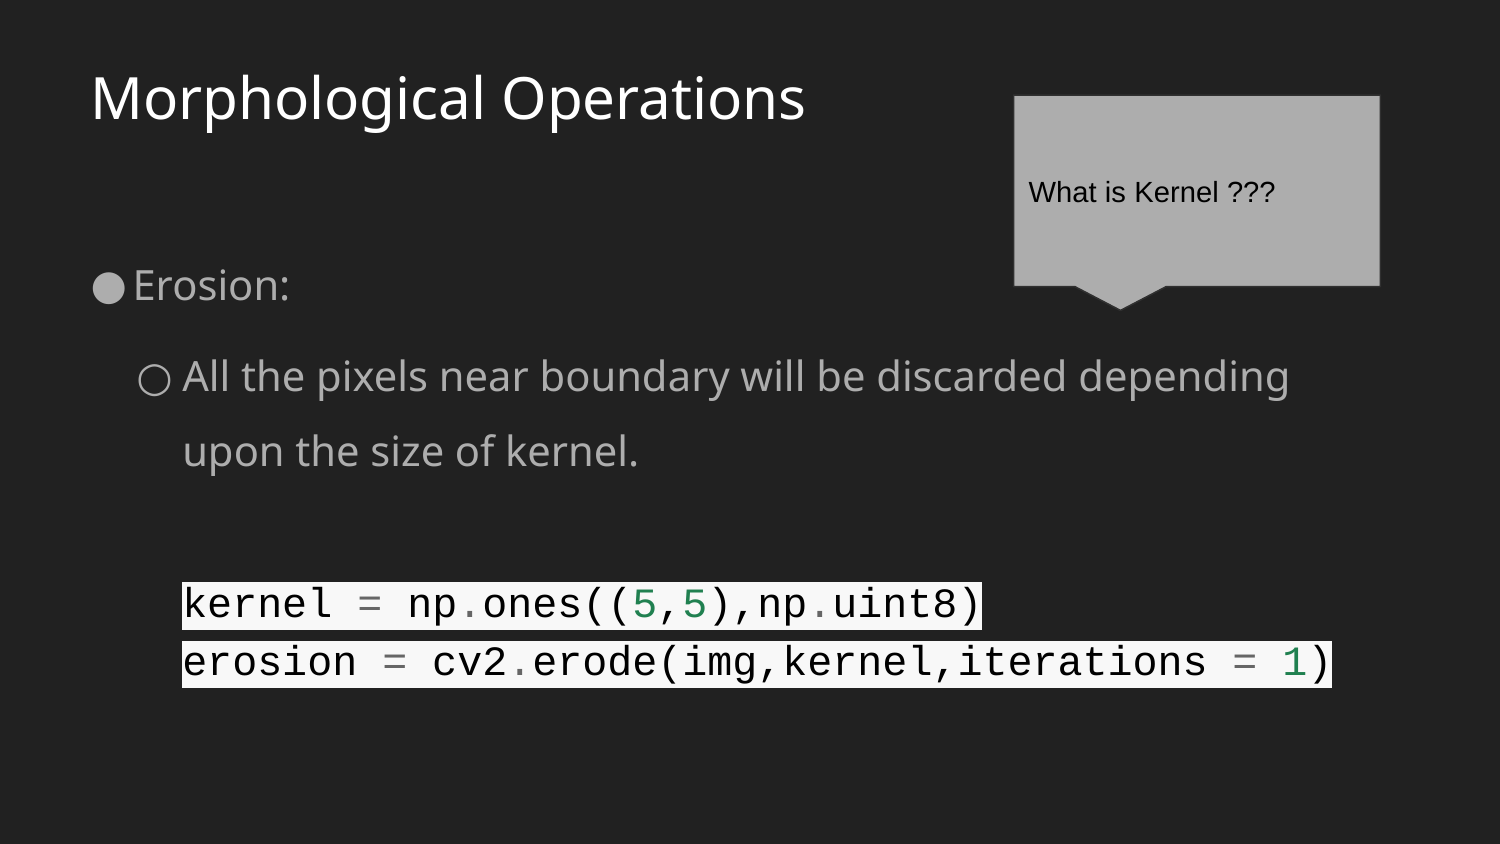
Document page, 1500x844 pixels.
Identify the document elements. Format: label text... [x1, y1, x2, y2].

list Erosion: All the pixels near boundary will be discarded depending upon the size of kernel. kernel = np.ones((5,5),np.uint8) erosion = cv2.erode(img,kernel,iterations = 1) [79, 228, 1370, 745]
title Morphological Operations [79, 55, 1237, 228]
text_box What is Kernel ??? [1013, 95, 1381, 311]
